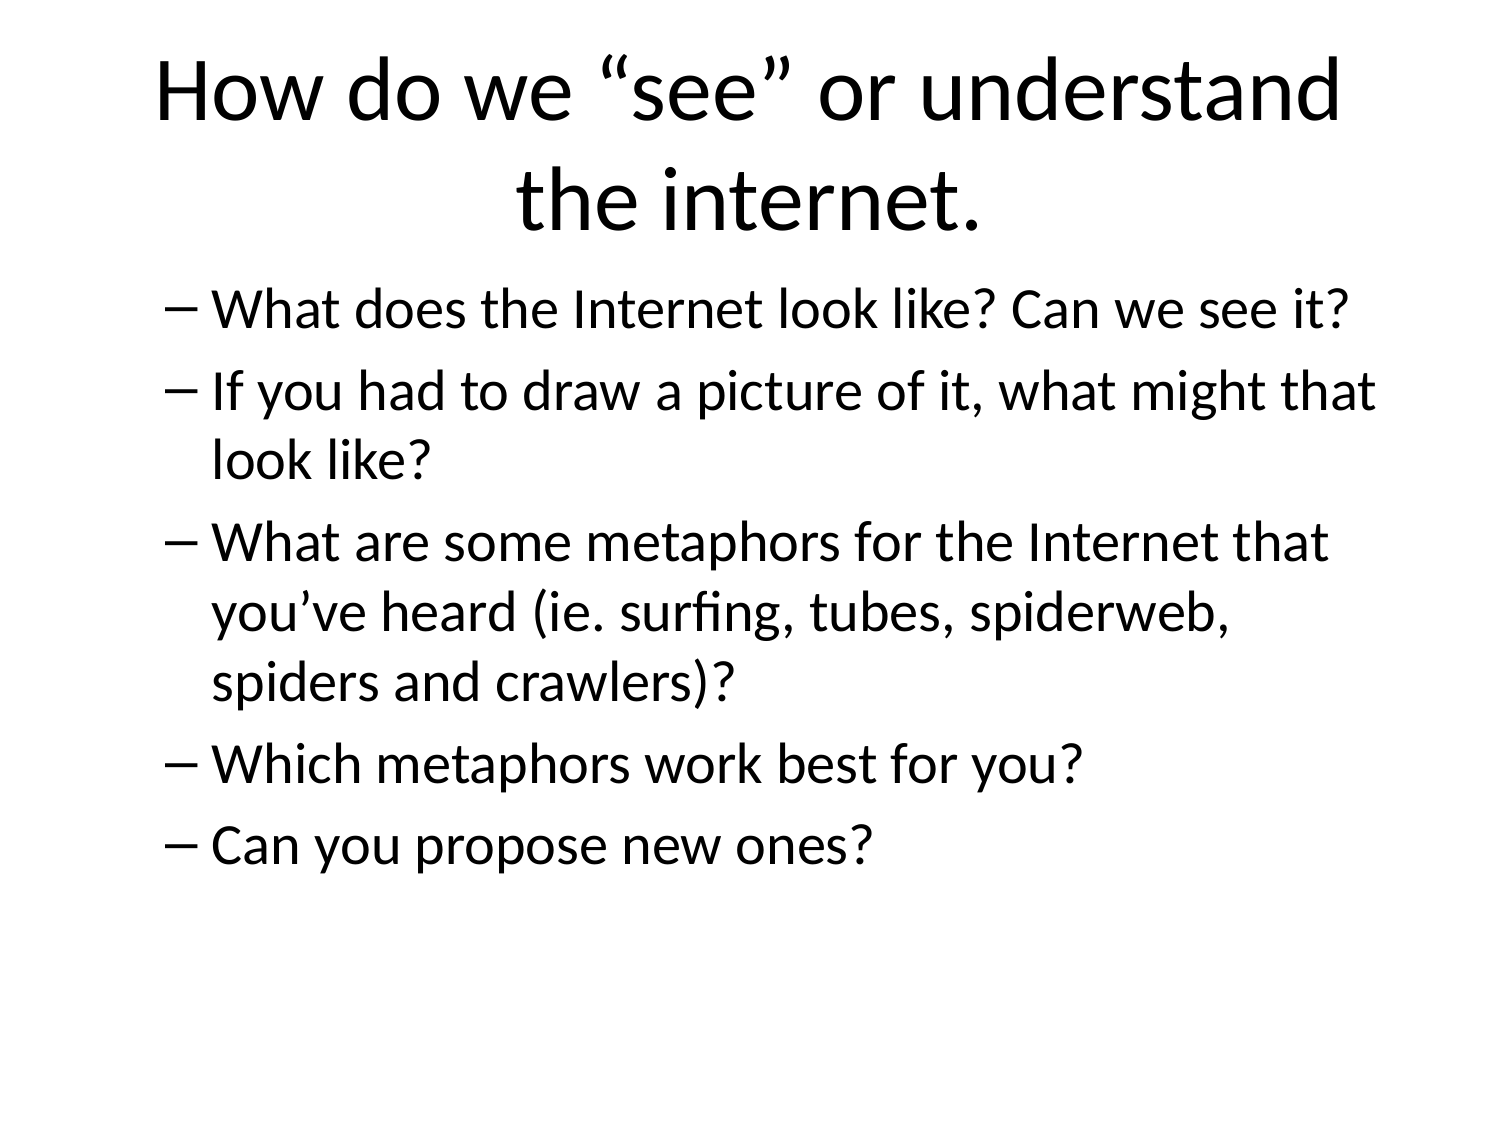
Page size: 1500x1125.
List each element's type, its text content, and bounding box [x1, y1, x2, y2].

title How do we “see” or understand the internet. [75, 45, 1425, 233]
list What does the Internet look like? Can we see it? If you had to draw a picture of it, what might that look like? What are some metaphors for the Internet that you’ve heard (ie. surfing, tubes, spiderweb, spiders and crawlers)? Which metaphors work best for you? Can you propose new ones? [75, 262, 1425, 1005]
